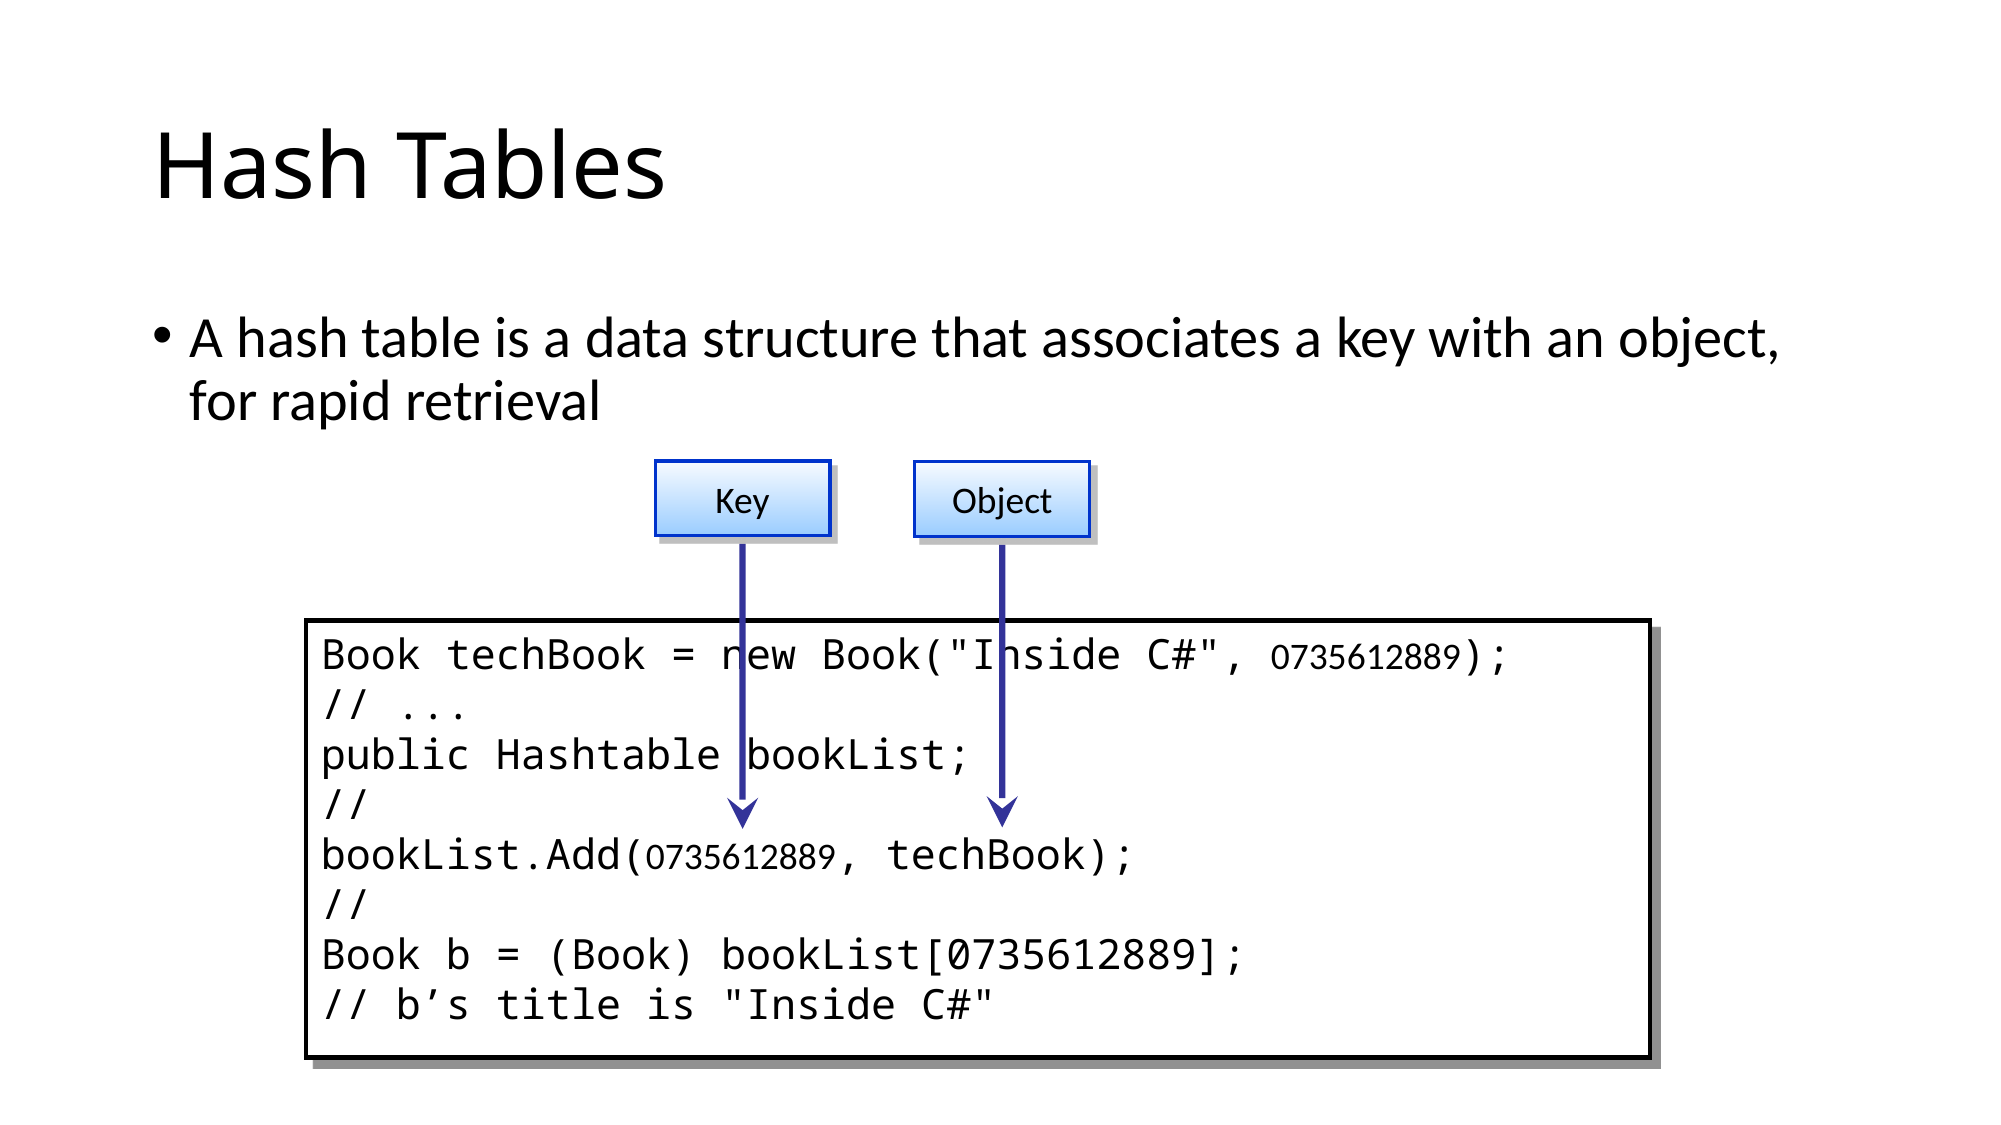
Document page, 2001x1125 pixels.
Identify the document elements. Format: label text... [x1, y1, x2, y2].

text_box Key [655, 460, 831, 536]
title Hash Tables [137, 59, 1863, 278]
text_box Book techBook = new Book("Inside C#", 0735612889); // ... public Hashtable bookList; // bookList.Add(0735612889, techBook); // Book b = (Book) bookList[0735612889]; // b’s title is "Inside C#" [306, 620, 1651, 1058]
text_box [732, 808, 753, 829]
text_box [991, 806, 1013, 828]
text_box Object [914, 461, 1090, 537]
list A hash table is a data structure that associates a key with an object, for rapid retrieval [137, 299, 1863, 1014]
